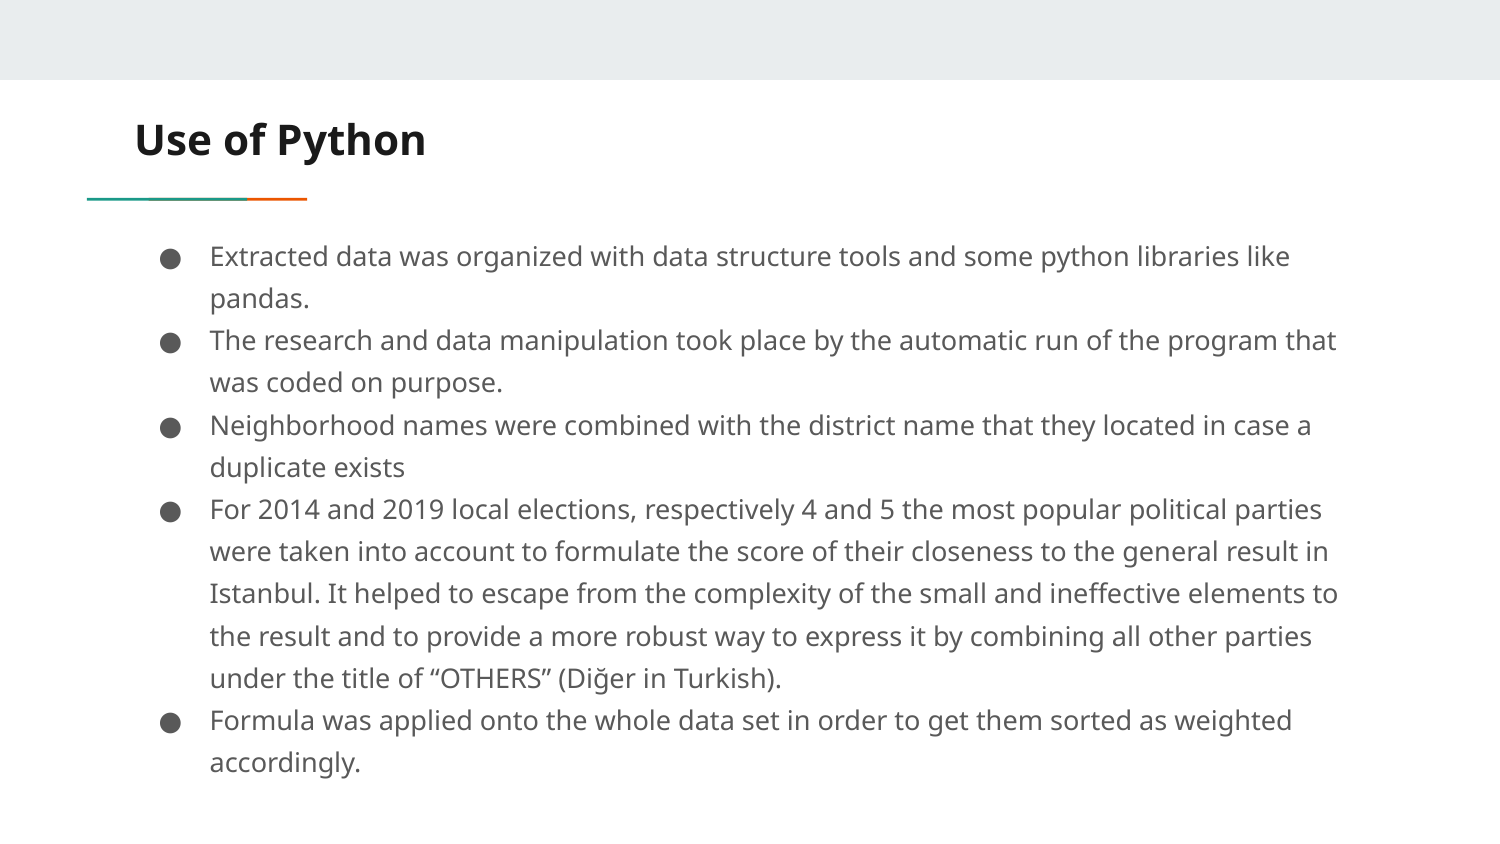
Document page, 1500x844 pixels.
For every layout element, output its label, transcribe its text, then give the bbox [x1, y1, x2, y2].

list Extracted data was organized with data structure tools and some python libraries like pandas. The research and data manipulation took place by the automatic run of the program that was coded on purpose. Neighborhood names were combined with the district name that they located in case a duplicate exists For 2014 and 2019 local elections, respectively 4 and 5 the most popular political parties were taken into account to formulate the score of their closeness to the general result in Istanbul. It helped to escape from the complexity of the small and ineffective elements to the result and to provide a more robust way to express it by combining all other parties under the title of “OTHERS” (Diğer in Turkish). Formula was applied onto the whole data set in order to get them sorted as weighted accordingly. [119, 216, 1381, 803]
title Use of Python [119, 94, 1381, 183]
